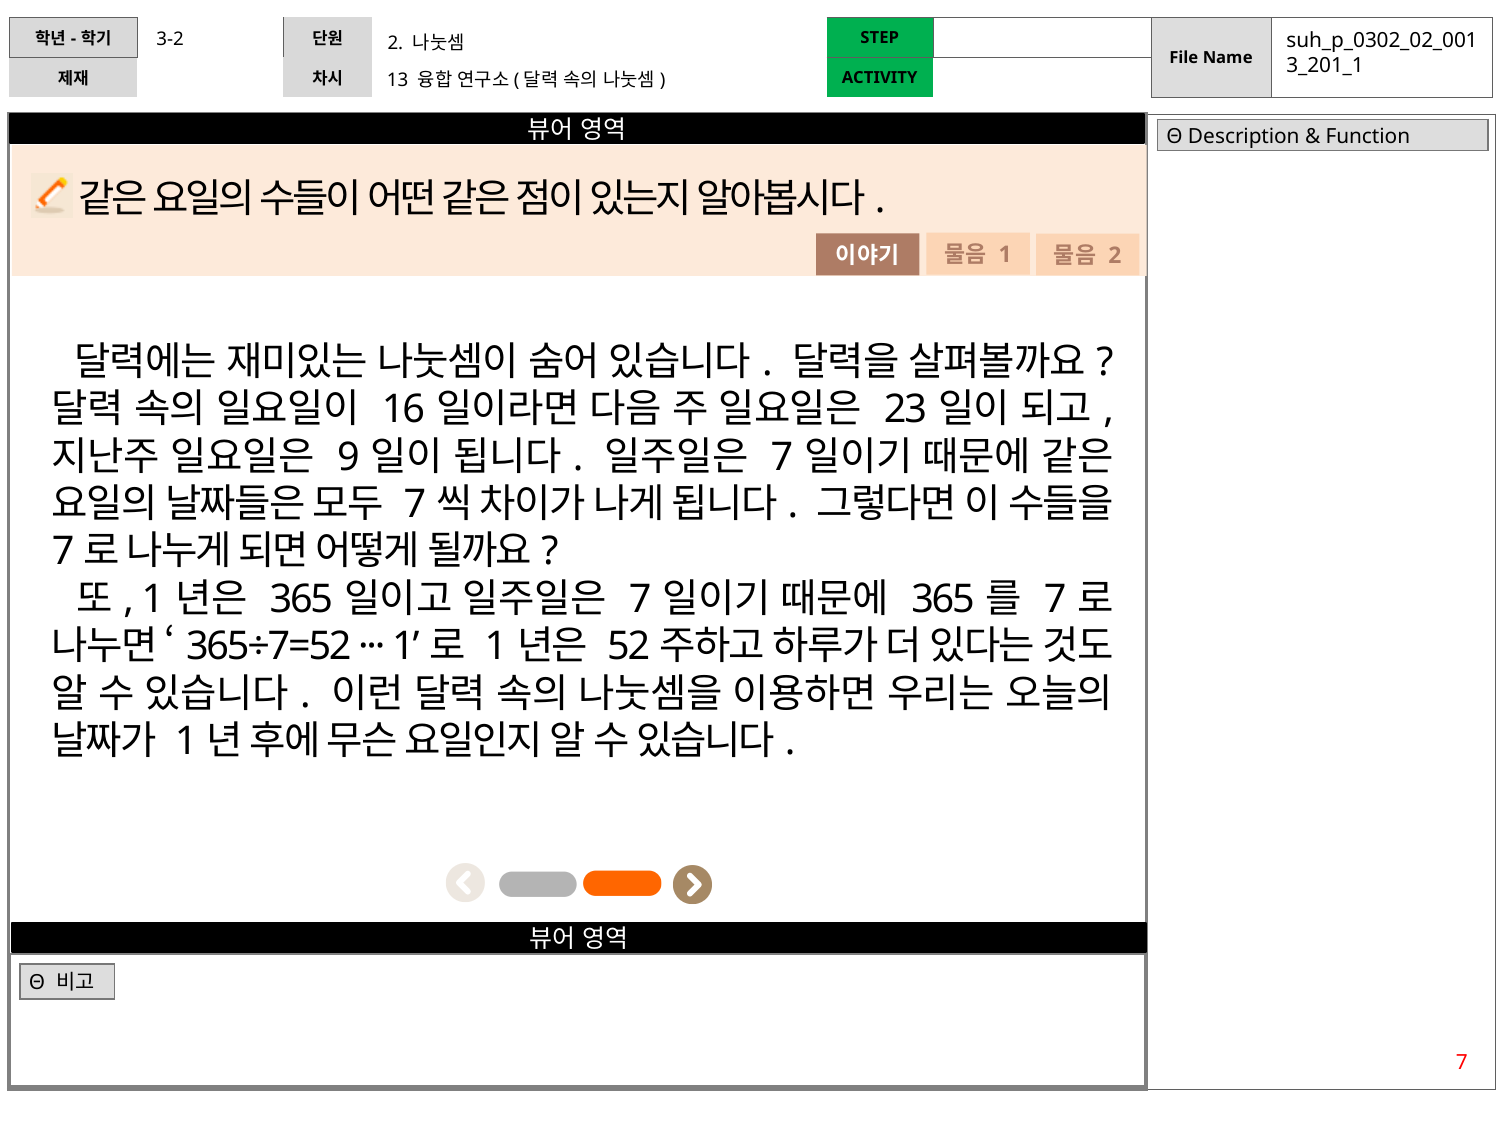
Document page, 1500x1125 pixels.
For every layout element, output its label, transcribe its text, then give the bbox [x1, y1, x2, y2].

text_box 달력에는 재미있는 나눗셈이 숨어 있습니다. 달력을 살펴볼까요? 달력 속의 일요일이 16일이라면 다음 주 일요일은 23일이 되고, 지난주 일요일은 9일이 됩니다. 일주일은 7일이기 때문에 같은 요일의 날짜들은 모두 7씩 차이가 나게 됩니다. 그렇다면 이 수들을 7로 나누게 되면 어떻게 될까요? 또, 1년은 365일이고 일주일은 7일이기 때문에 365를 7로 나누면 ‘365÷7=52 ··· 1’로 1년은 52주하고 하루가 더 있다는 것도 알 수 있습니다. 이런 달력 속의 나눗셈을 이용하면 우리는 오늘의 날짜가 1년 후에 무슨 요일인지 알 수 있습니다. [37, 327, 1127, 771]
text_box [1145, 295, 1500, 461]
text_box 같은 요일의 수들이 어떤 같은 점이 있는지 알아봅시다. [63, 165, 987, 228]
text_box 물음 1 [924, 231, 1032, 277]
text_box 2. 나눗셈 [372, 23, 828, 48]
text_box 물음 2 [1034, 231, 1142, 277]
text_box 3-2 [141, 18, 284, 55]
text_box 13 융합 연구소(달력 속의 나눗셈) [372, 60, 821, 96]
table_header Θ Description & Function [1158, 120, 1487, 150]
text_box [10, 143, 1149, 278]
text_box 이야기 [814, 231, 922, 277]
text_box suh_p_0302_02_0013_201_1 [1271, 18, 1500, 84]
picture [31, 173, 73, 218]
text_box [444, 861, 714, 905]
